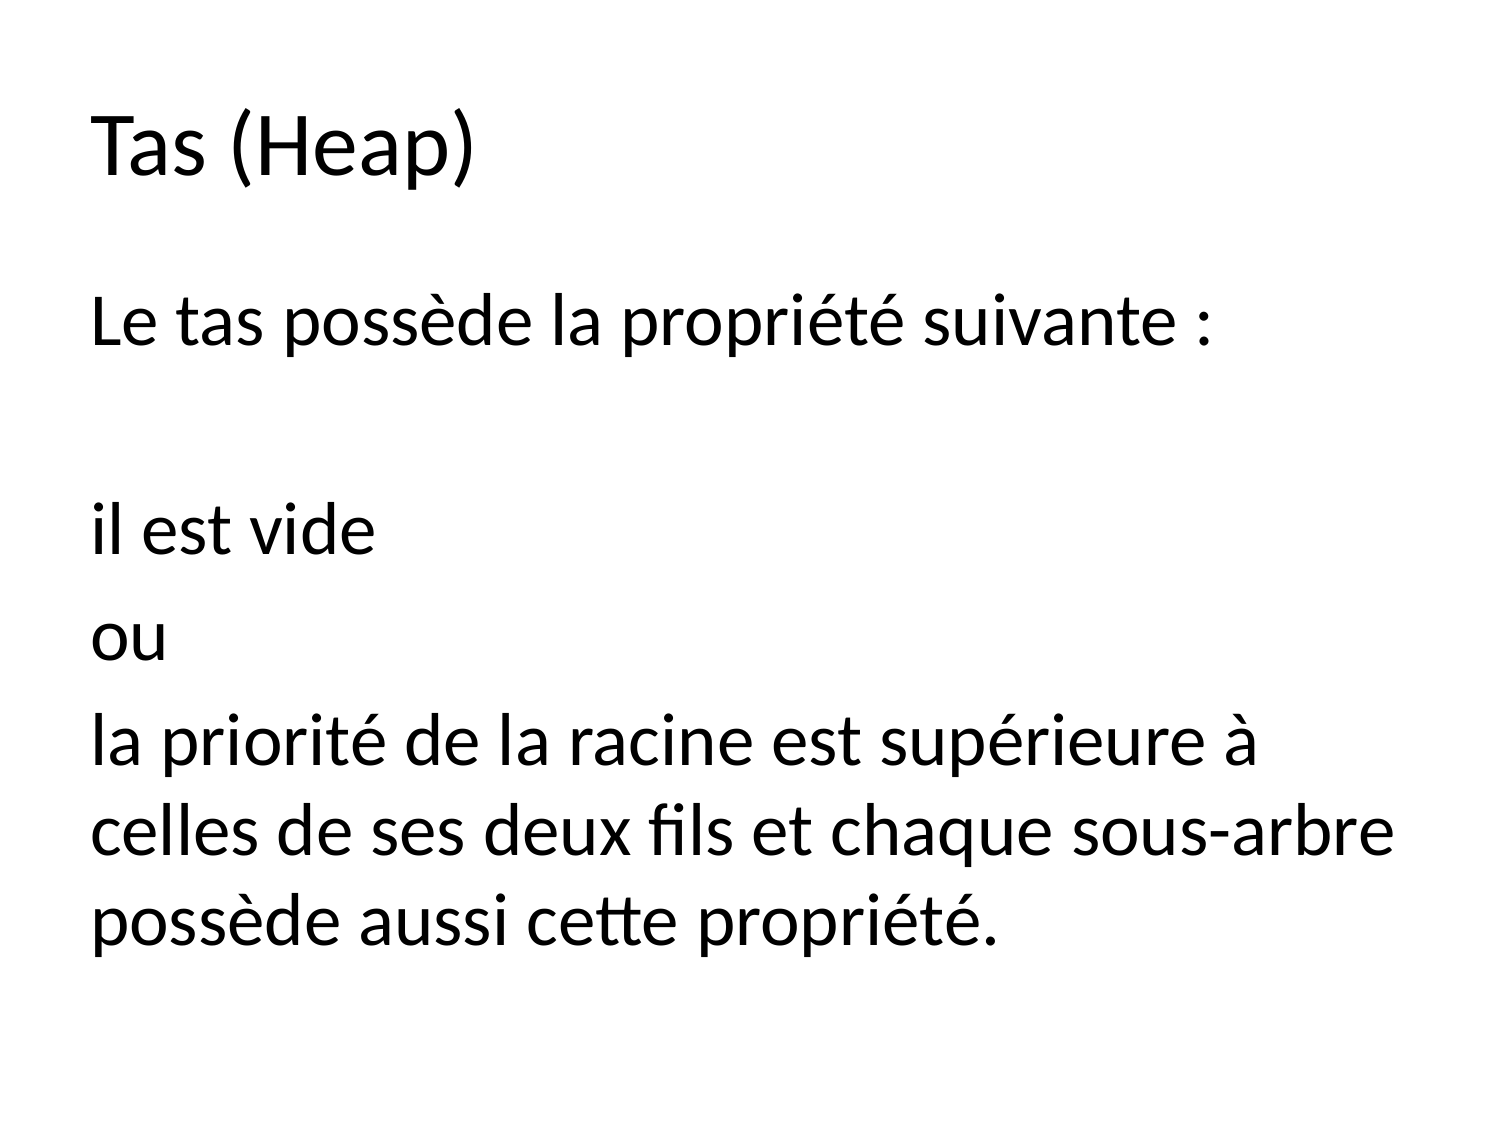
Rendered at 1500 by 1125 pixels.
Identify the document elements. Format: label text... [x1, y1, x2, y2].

title Tas (Heap) [75, 45, 1425, 233]
list Le tas possède la propriété suivante : il est vide ou la priorité de la racine est supérieure à celles de ses deux fils et chaque sous-arbre possède aussi cette propriété. [75, 262, 1425, 1094]
